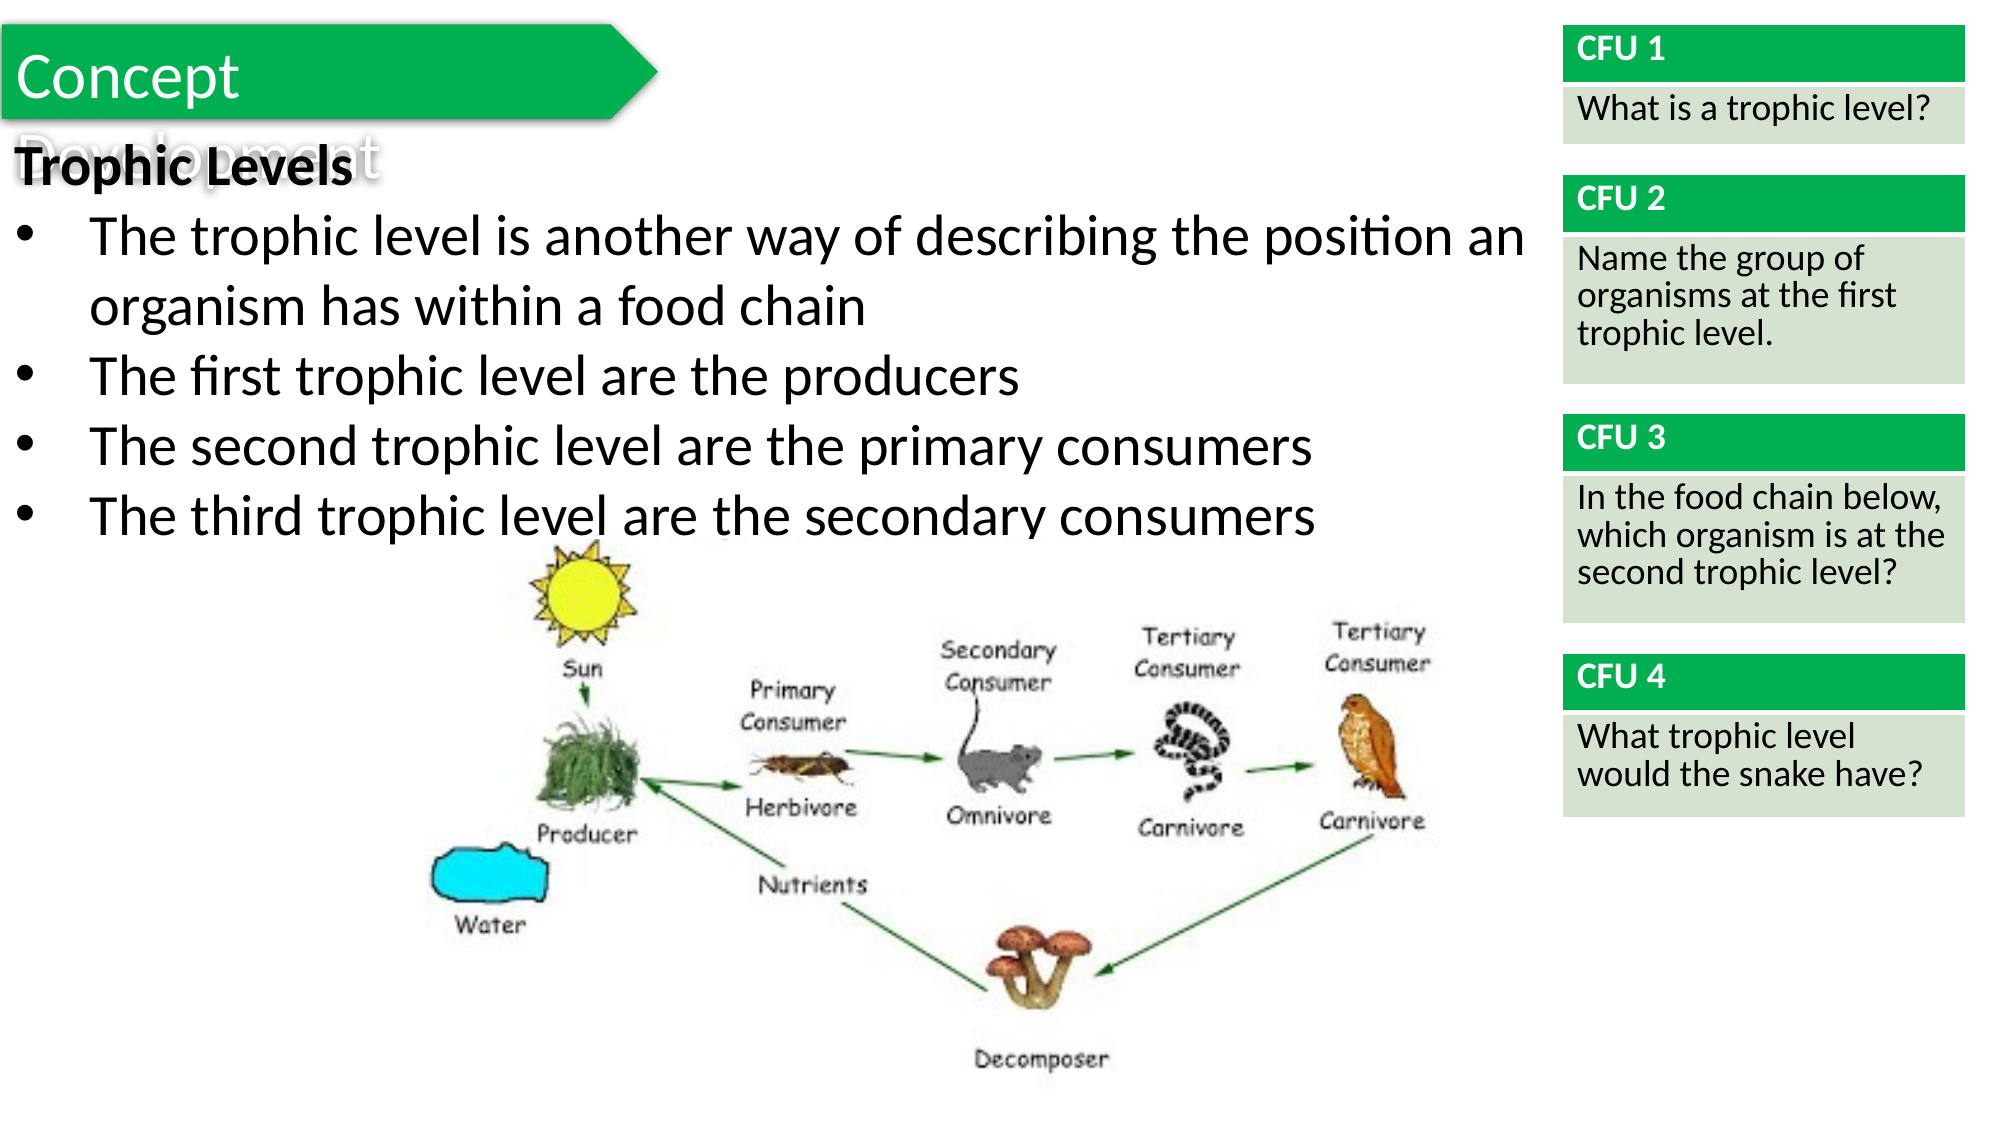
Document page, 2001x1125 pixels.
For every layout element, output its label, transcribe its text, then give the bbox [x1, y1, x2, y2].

text_box Concept Development [1, 24, 658, 119]
table_cell Name the group of organisms at the first trophic level. [1563, 237, 1965, 384]
picture [425, 539, 1441, 1094]
table_header CFU 3 [1563, 414, 1965, 471]
table_cell What trophic level would the snake have? [1563, 715, 1965, 817]
table_cell In the food chain below, which organism is at the second trophic level? [1563, 476, 1965, 623]
table_header CFU 1 [1563, 25, 1965, 82]
table_header CFU 2 [1563, 175, 1965, 232]
text_box Trophic Levels The trophic level is another way of describing the position an organism has within a food chain The first trophic level are the producers The second trophic level are the primary consumers The third trophic level are the secondary consumers [0, 120, 1554, 555]
table_header CFU 4 [1563, 654, 1965, 710]
table_cell What is a trophic level? [1563, 87, 1965, 144]
